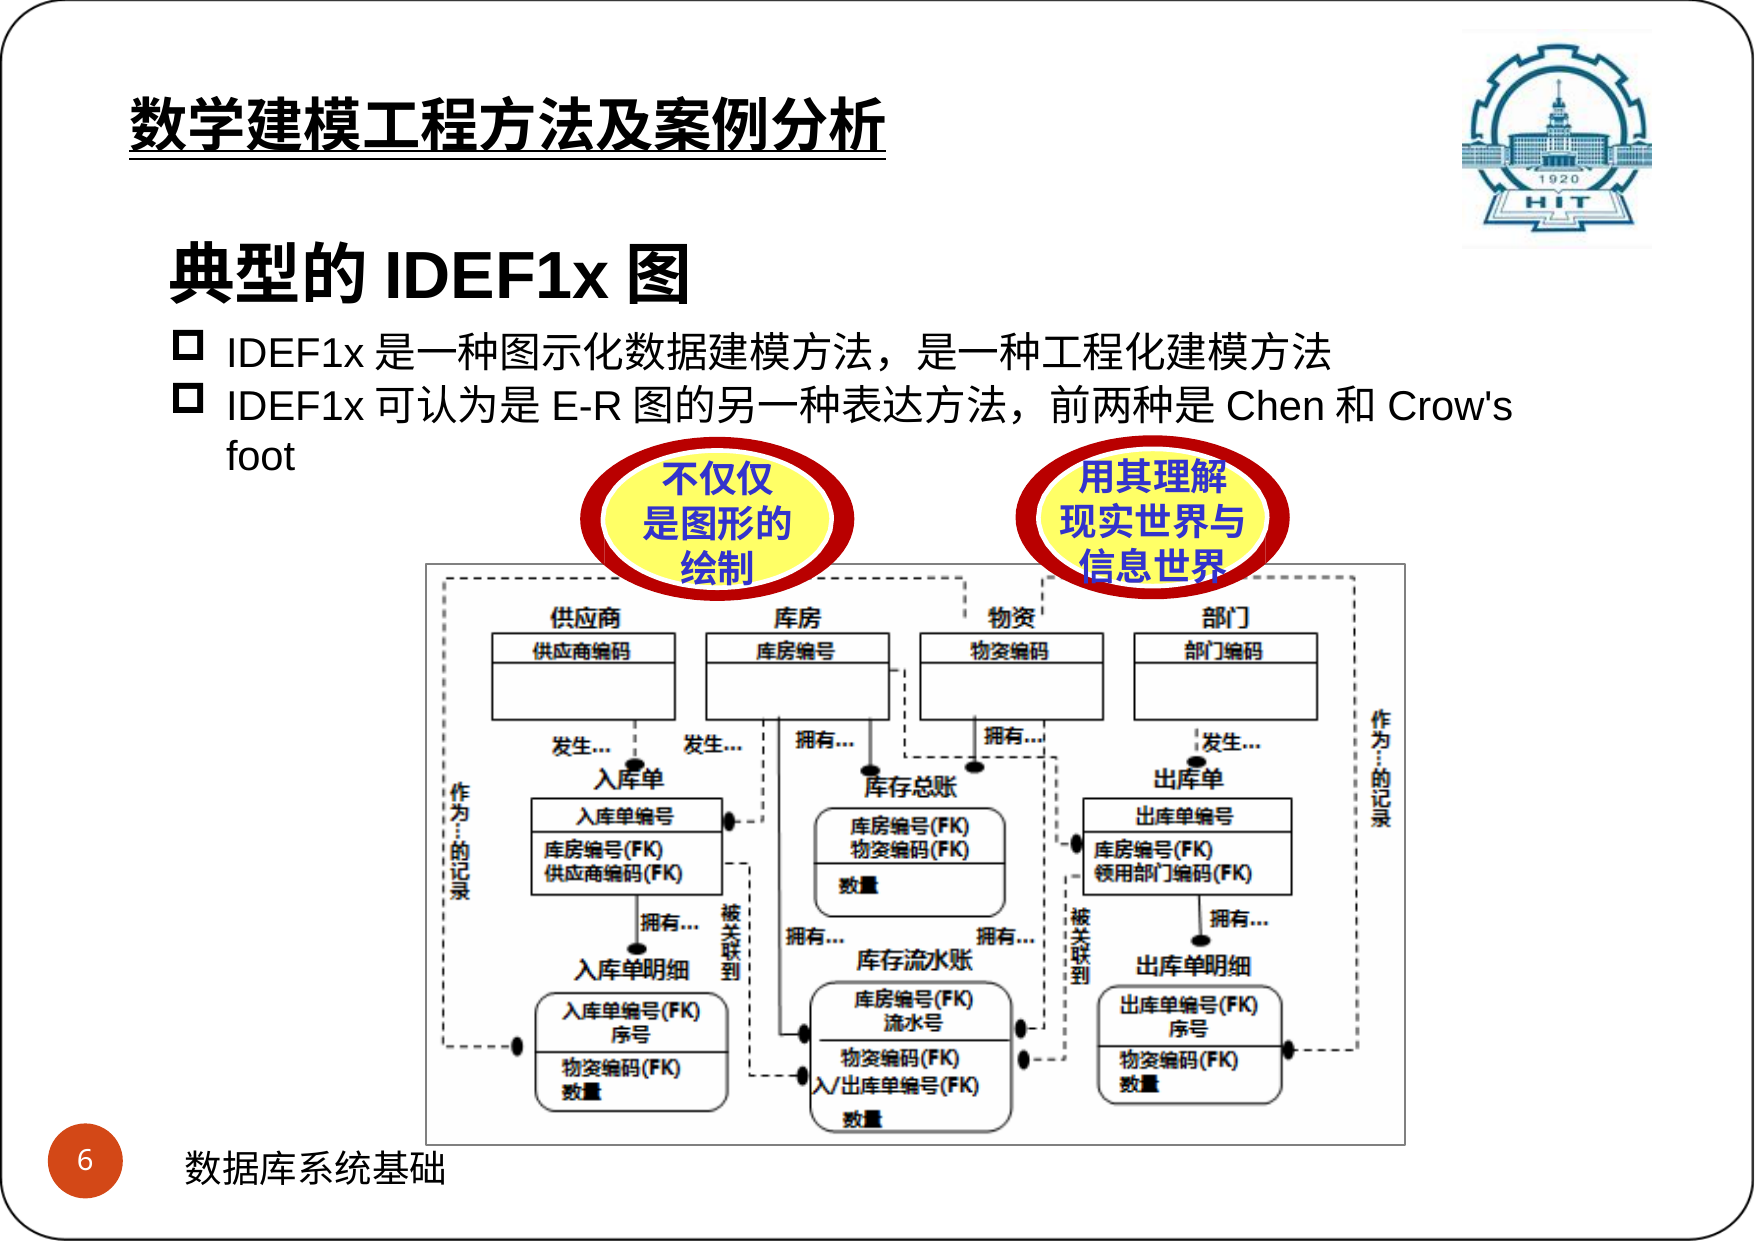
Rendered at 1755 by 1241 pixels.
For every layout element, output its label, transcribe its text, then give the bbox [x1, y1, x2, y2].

text_box [1038, 480, 1056, 555]
text_box 不仅仅 是图形的 绘制 [640, 455, 795, 591]
text_box [1249, 480, 1268, 555]
text_box [795, 468, 832, 570]
text_box [1113, 448, 1192, 453]
text_box [651, 591, 783, 601]
text_box [602, 468, 640, 570]
text_box [1067, 435, 1238, 453]
text_box [676, 450, 759, 455]
text_box [1086, 589, 1220, 600]
title IDEF1x概述 (3)示例 [47, 42, 1353, 250]
text_box 数学建模工程方法及案例分析 [114, 80, 1232, 168]
text_box [1249, 458, 1290, 576]
text_box 典型的IDEF1x图 IDEF1x是一种图示化数据建模方法，是一种工程化建模方法 IDEF1x可认为是E-R图的另一种表达方法，前两种是Chen和Crow's foot [166, 231, 1531, 479]
text_box [580, 436, 855, 587]
text_box 用其理解 现实世界与 信息世界 [1056, 453, 1249, 589]
text_box [1015, 459, 1056, 576]
picture [0, 0, 1755, 1241]
text_box [426, 564, 1406, 1145]
